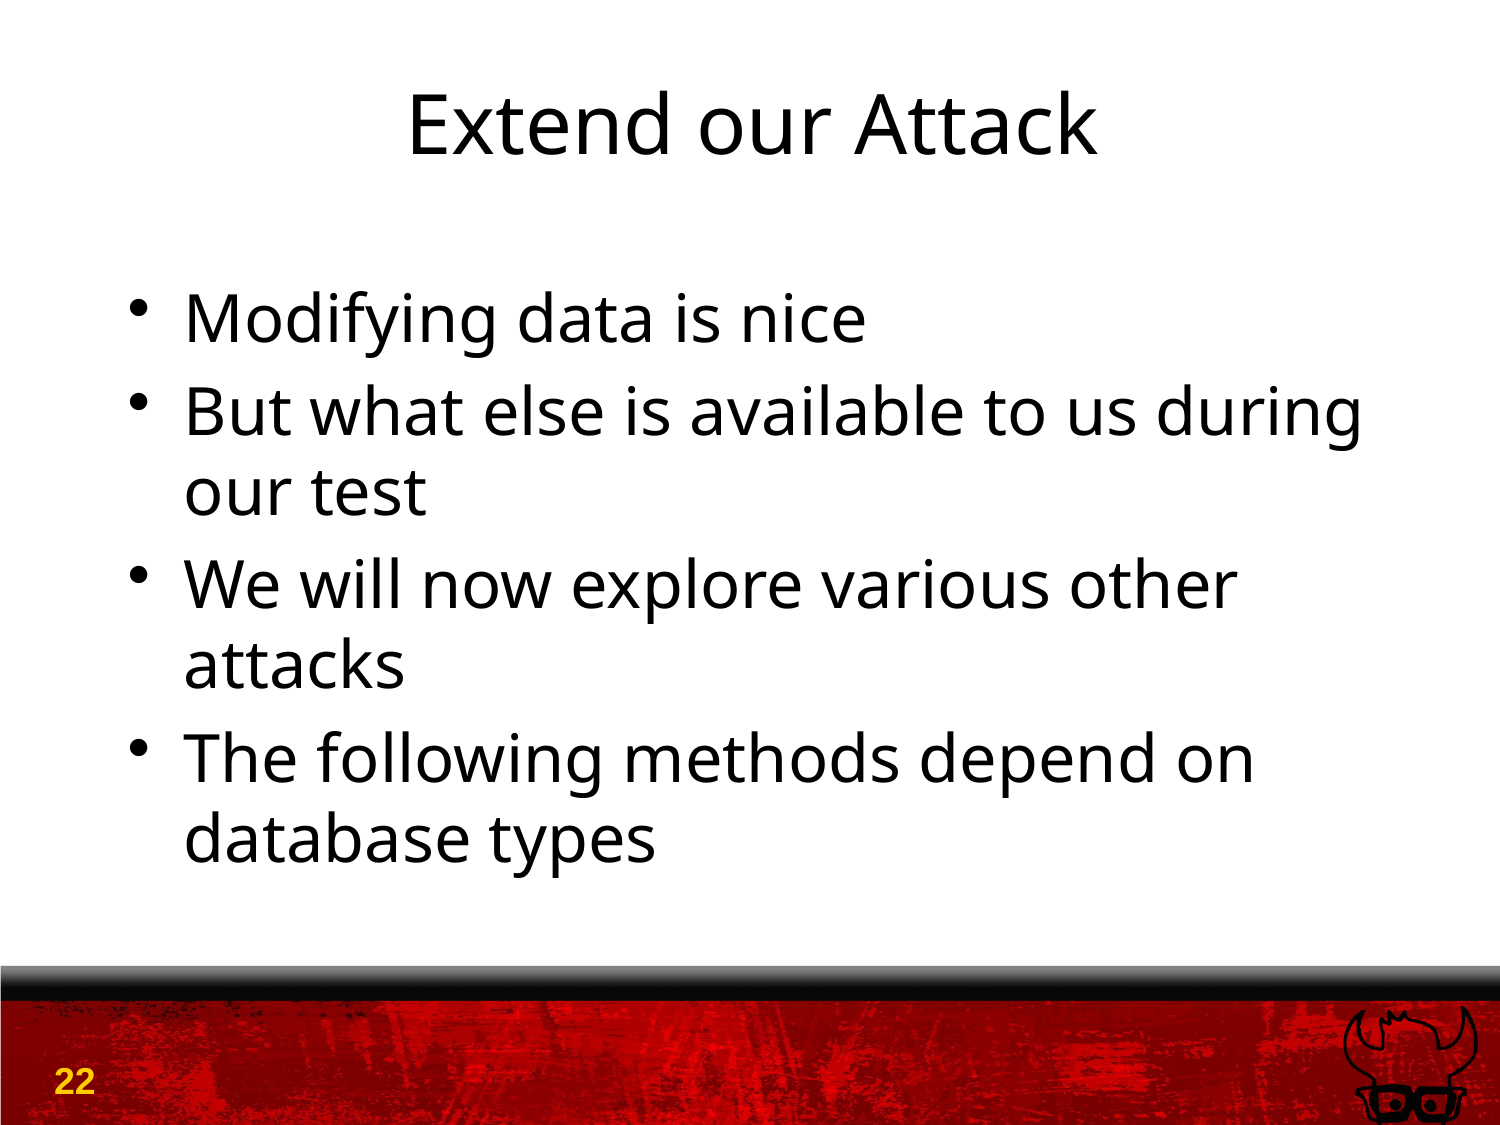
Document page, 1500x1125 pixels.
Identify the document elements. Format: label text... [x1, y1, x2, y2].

list Modifying data is nice But what else is available to us during our test We will now explore various other attacks The following methods depend on database types [112, 267, 1388, 944]
title Extend our Attack [35, 24, 1469, 219]
picture [0, 282, 1500, 1125]
